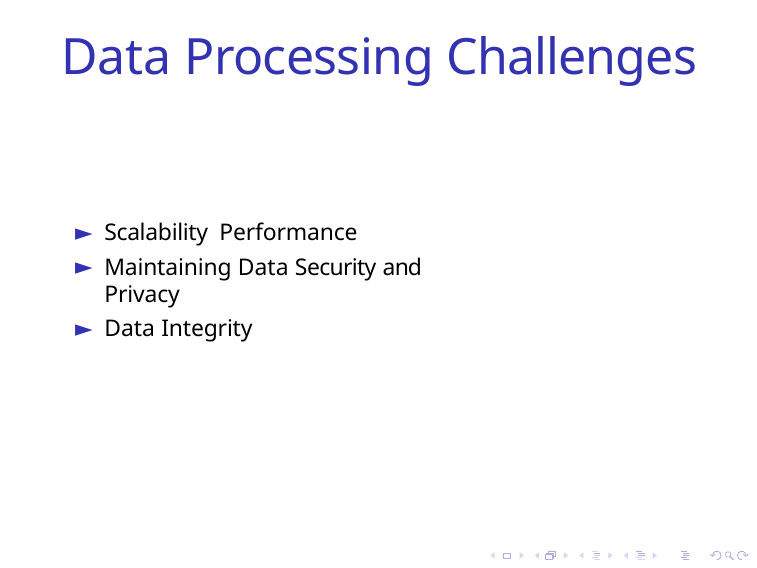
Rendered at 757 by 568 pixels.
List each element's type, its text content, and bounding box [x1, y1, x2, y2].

text_box Scalability Performance Maintaining Data Security and Privacy Data Integrity [69, 208, 481, 342]
title Data Processing Challenges [37, 21, 720, 119]
